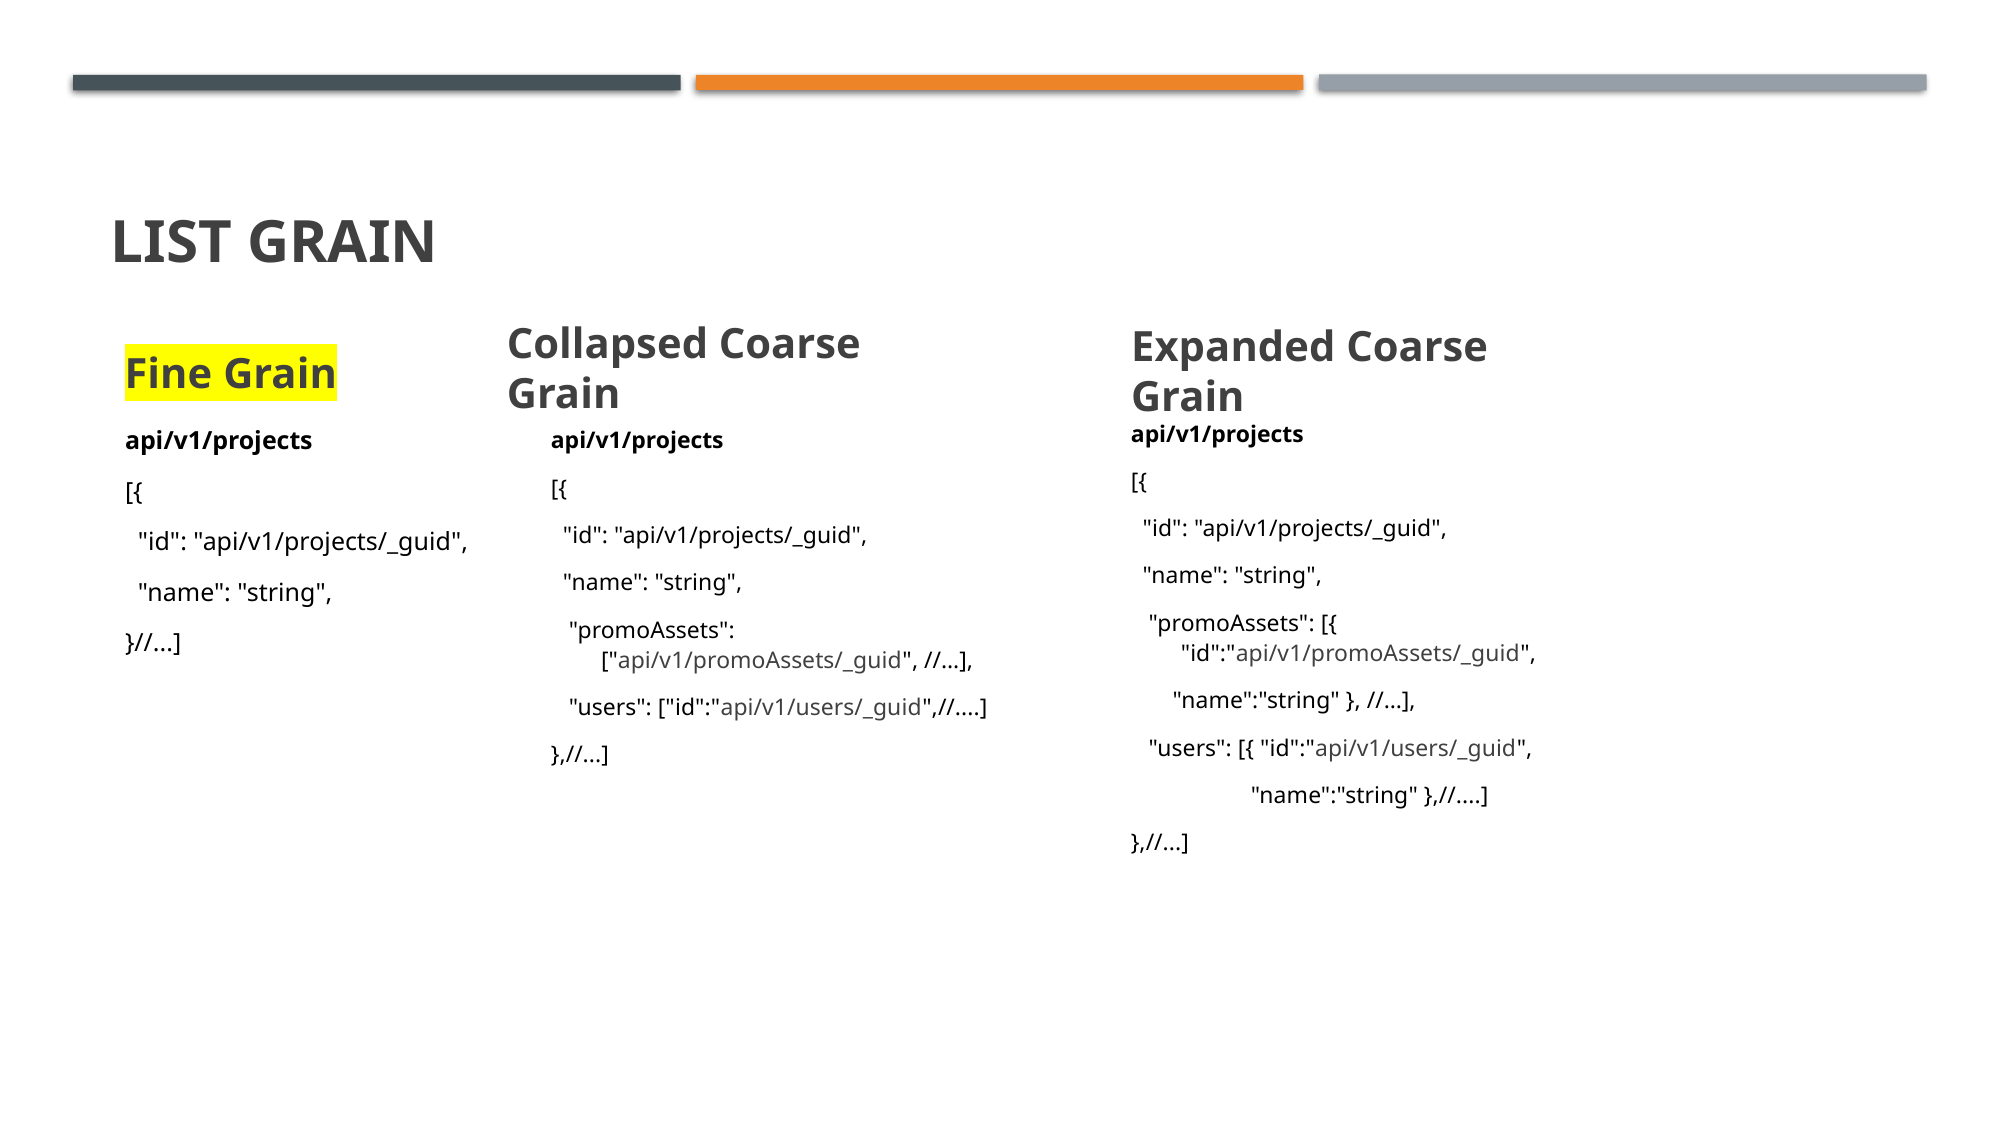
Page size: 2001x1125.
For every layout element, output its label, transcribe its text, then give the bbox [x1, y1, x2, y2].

text_box api/v1/projects [{ "id": "api/v1/projects/_guid", "name": "string", "promoAssets": [{ "id":"api/v1/promoAssets/_guid", "name":"string" }, //…], "users": [{ "id":"api/v1/users/_guid", "name":"string" },//....] },//...] [1115, 408, 1639, 893]
list Fine Grain [109, 323, 480, 414]
list api/v1/projects [{ "id": "api/v1/projects/_guid", "name": "string", }//...] [109, 414, 493, 896]
list api/v1/projects [{ "id": "api/v1/projects/_guid", "name": "string", "promoAssets": ["api/v1/promoAssets/_guid", //…], "users": ["id":"api/v1/users/_guid",//....] },//...] [535, 415, 1036, 897]
title LIST grain [95, 119, 1905, 282]
text_box Expanded Coarse Grain [1116, 324, 1626, 408]
list Collapsed Coarse Grain [491, 322, 965, 411]
